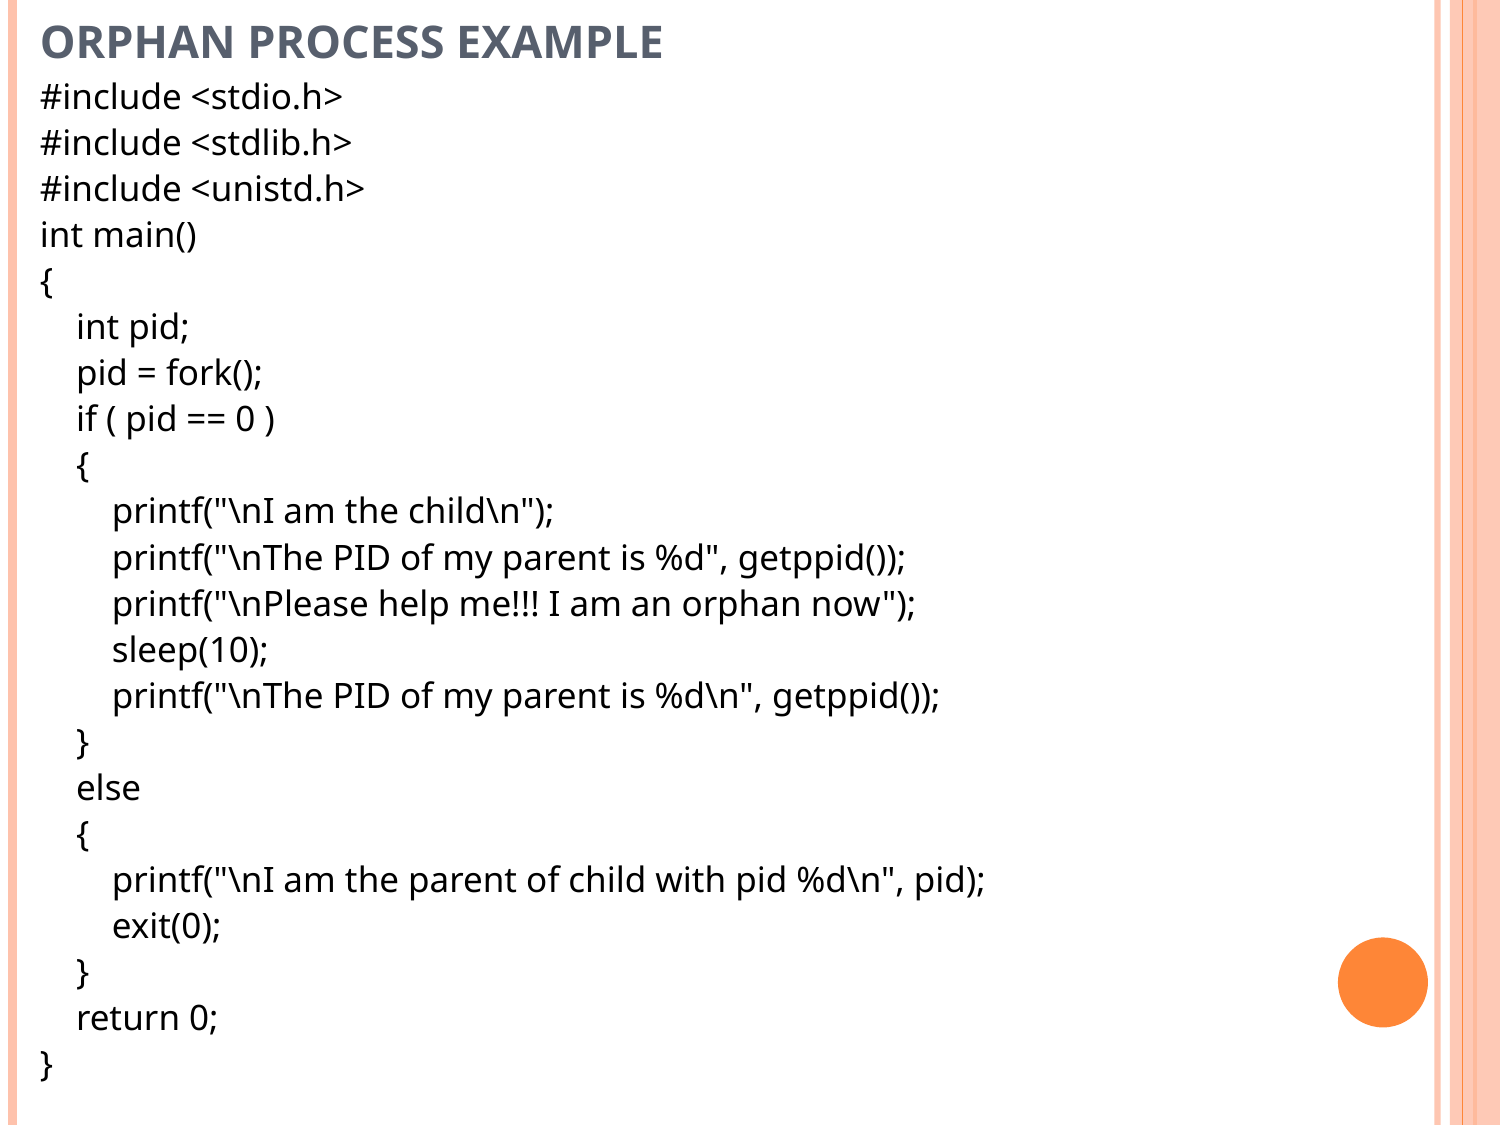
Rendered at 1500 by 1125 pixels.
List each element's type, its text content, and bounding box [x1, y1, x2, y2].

title Orphan process example [24, 12, 1475, 75]
list #include <stdio.h> #include <stdlib.h> #include <unistd.h> int main() { int pid; pid = fork(); if ( pid == 0 ) { printf("\nI am the child\n"); printf("\nThe PID of my parent is %d", getppid()); printf("\nPlease help me!!! I am an orphan now"); sleep(10); printf("\nThe PID of my parent is %d\n", getppid()); } else { printf("\nI am the parent of child with pid %d\n", pid); exit(0); } return 0; } [24, 75, 1475, 1113]
